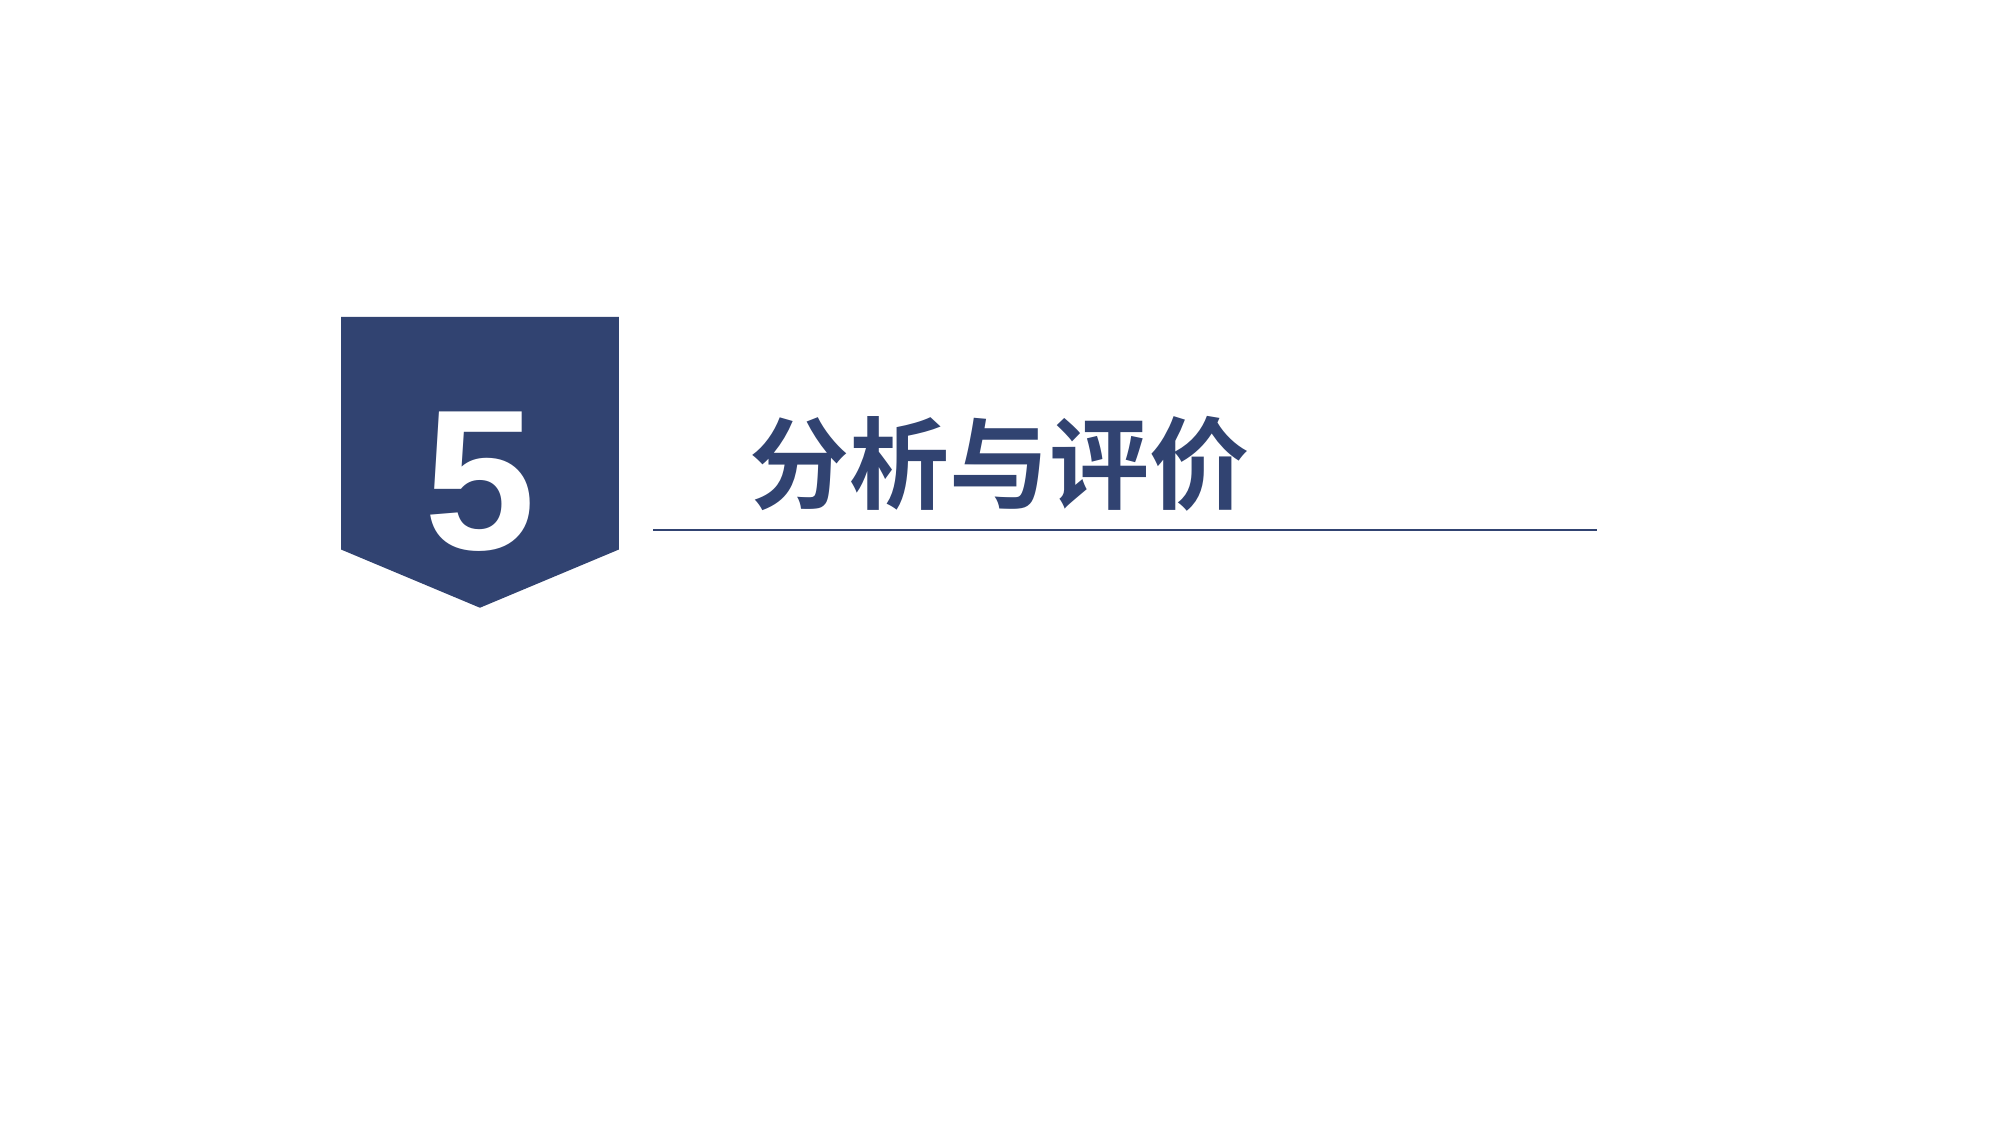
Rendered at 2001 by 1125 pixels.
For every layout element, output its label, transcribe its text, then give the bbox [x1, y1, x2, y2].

text_box 5 [341, 316, 619, 608]
text_box 分析与评价 [735, 394, 1265, 529]
